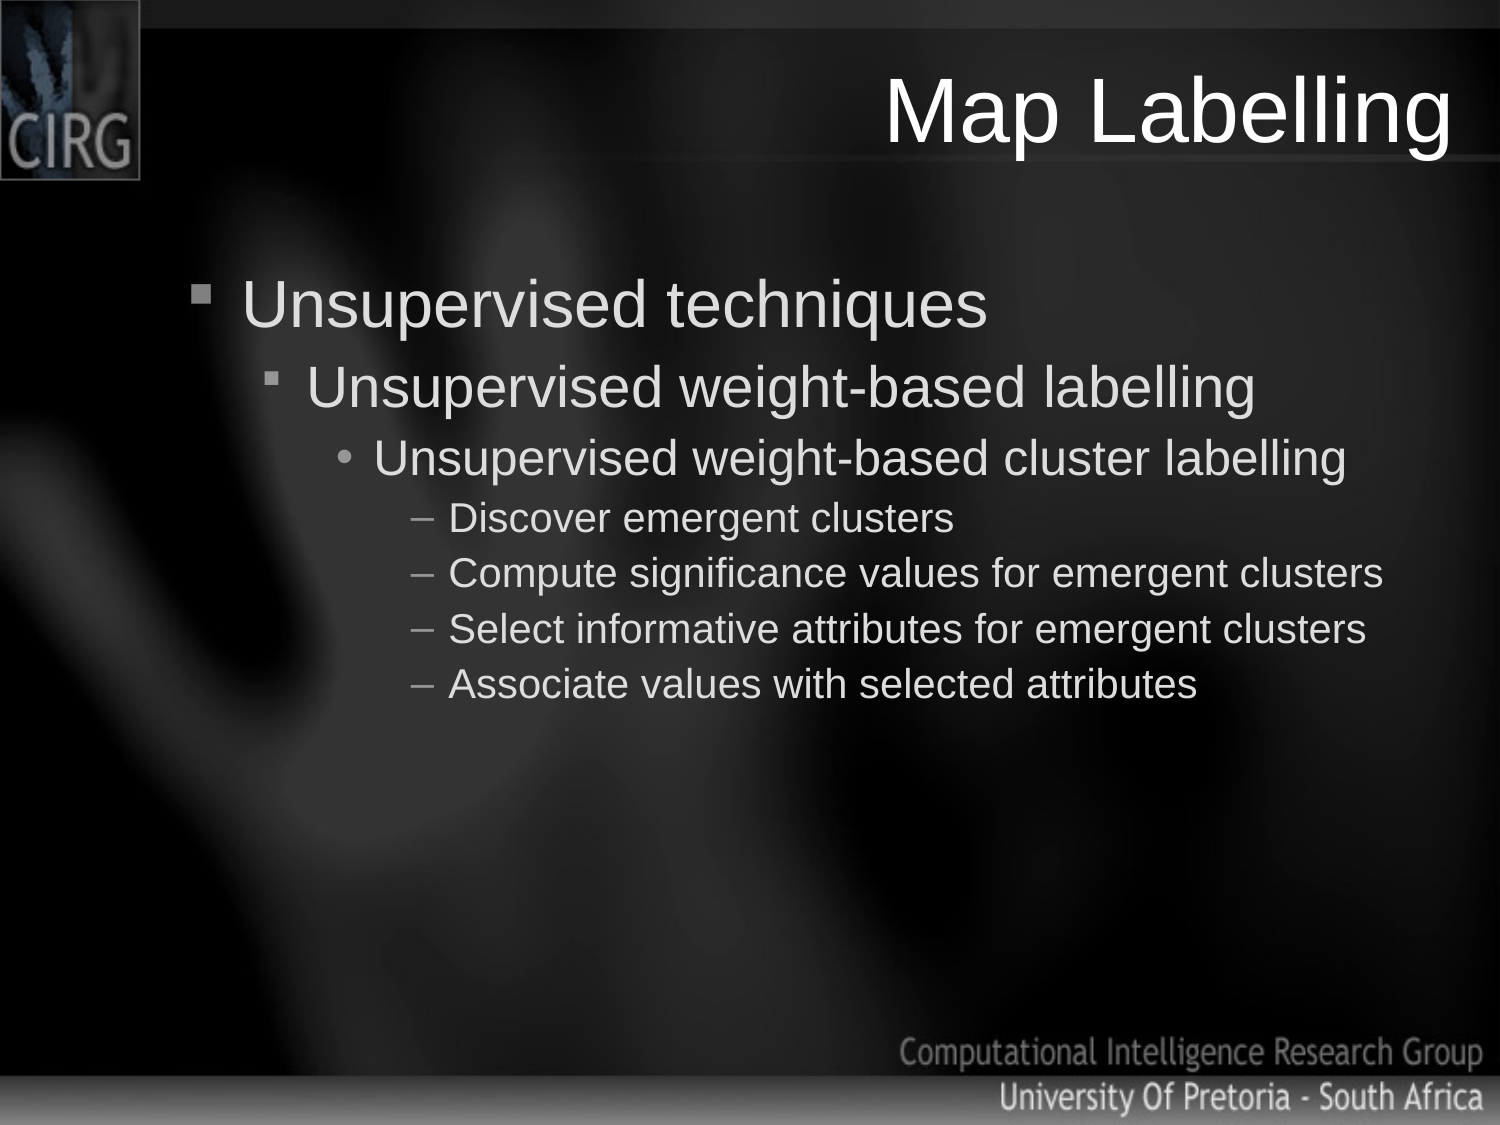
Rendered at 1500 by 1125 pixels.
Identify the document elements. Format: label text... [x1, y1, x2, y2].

list Unsupervised techniques Unsupervised weight-based labelling Unsupervised weight-based cluster labelling Discover emergent clusters Compute significance values for emergent clusters Select informative attributes for emergent clusters Associate values with selected attributes [171, 262, 1470, 1004]
picture [0, 0, 1500, 1125]
title Map Labelling [171, 31, 1470, 182]
